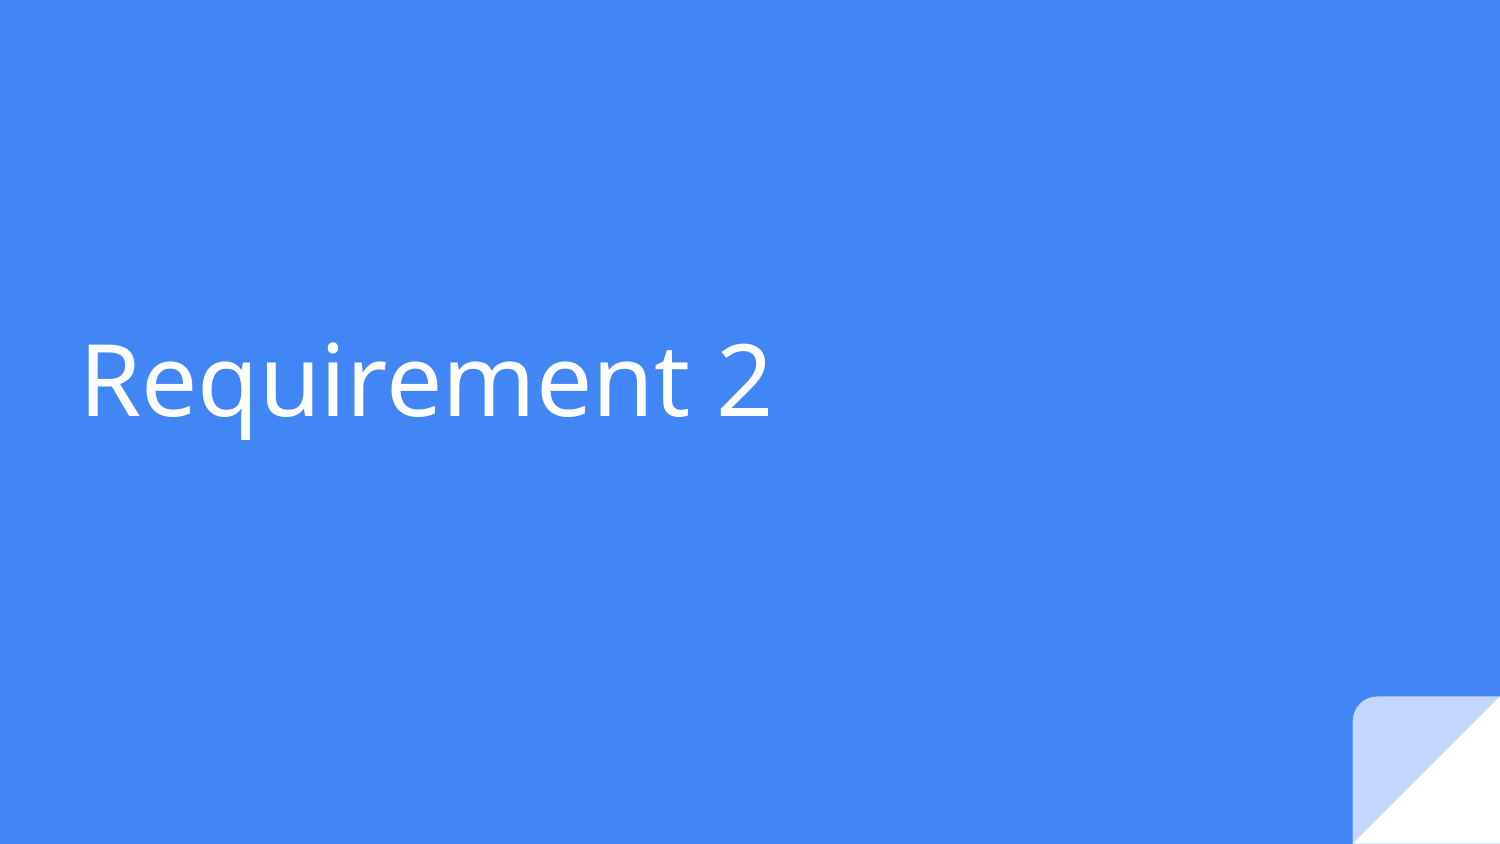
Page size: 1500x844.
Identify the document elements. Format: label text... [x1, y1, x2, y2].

title Requirement 2 [64, 298, 1413, 452]
